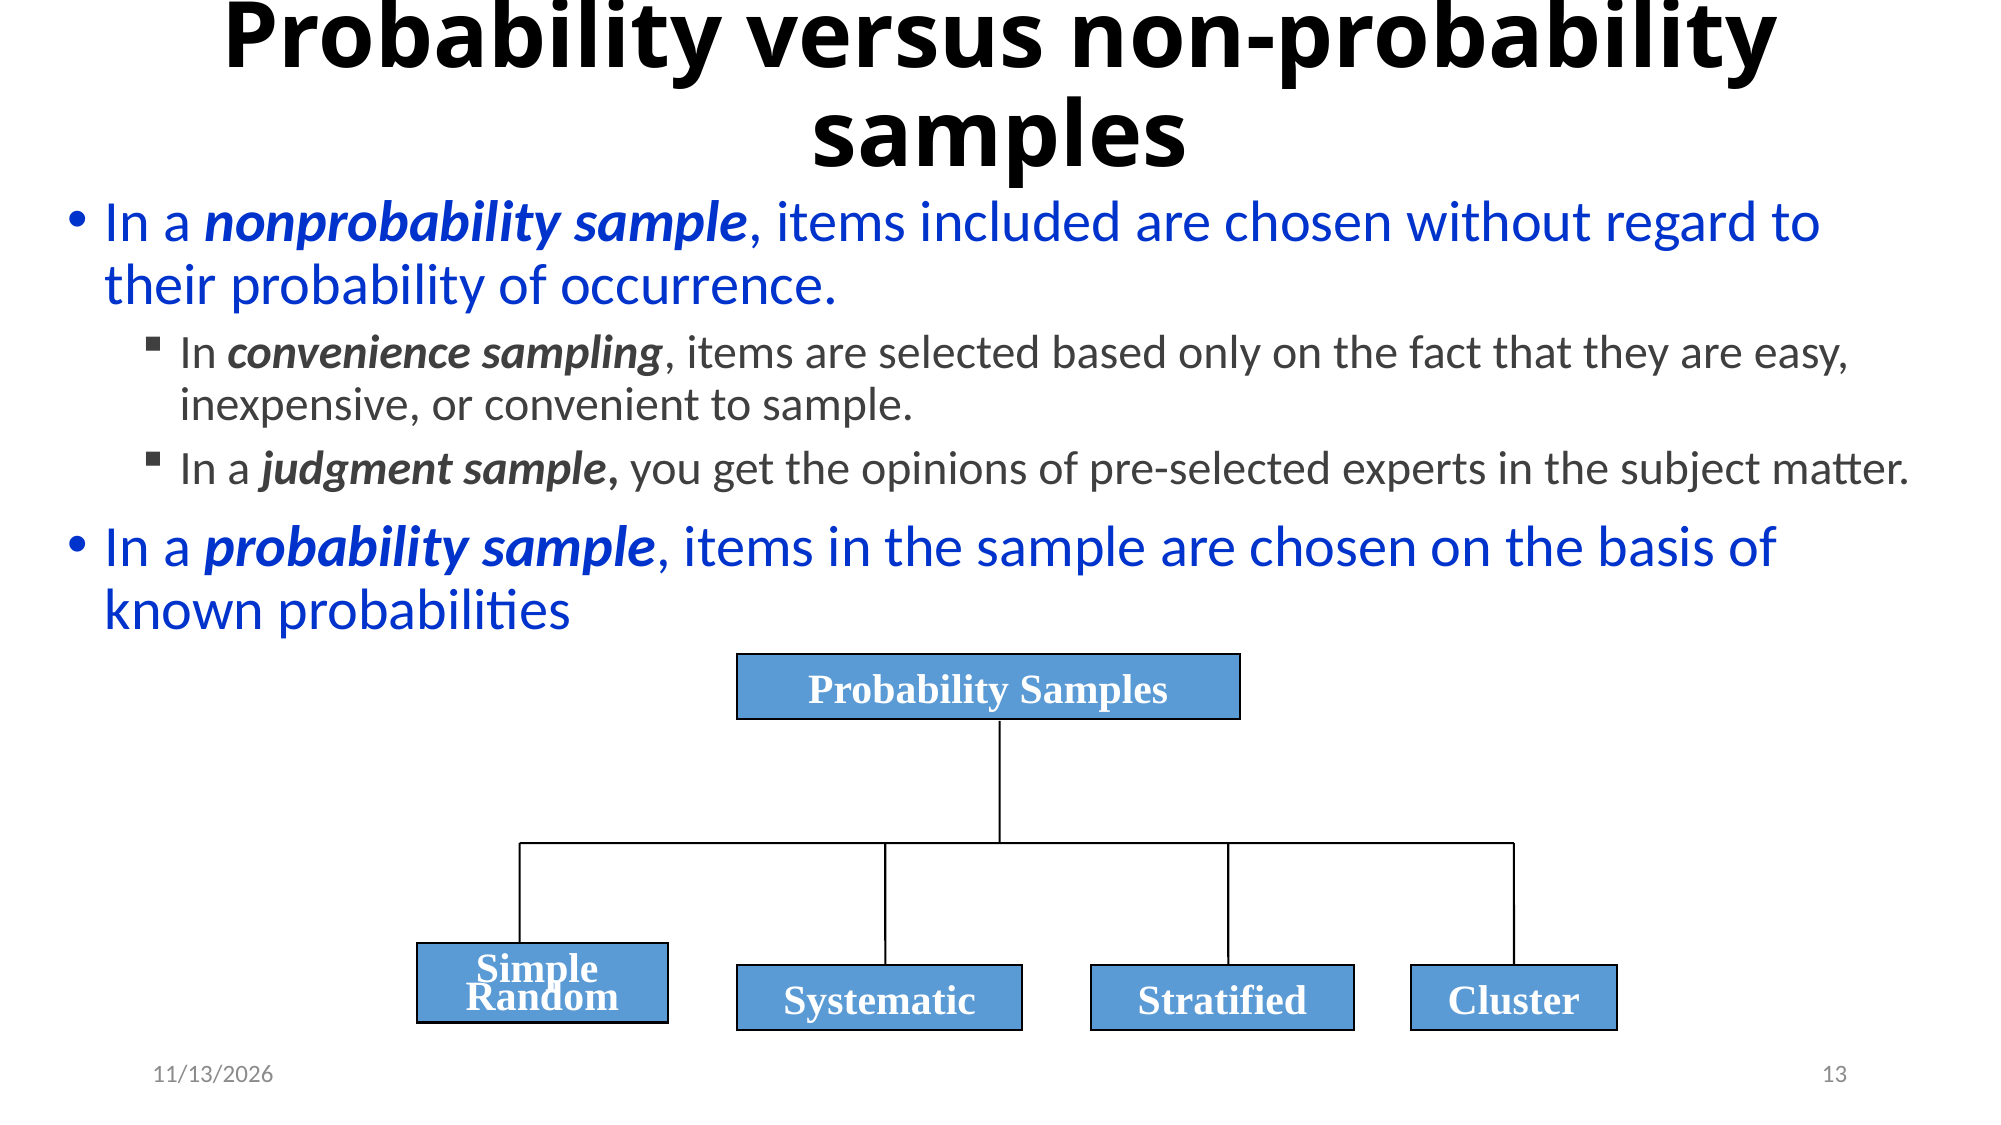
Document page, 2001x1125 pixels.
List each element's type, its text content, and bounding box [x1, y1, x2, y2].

text_box Probability Samples [736, 654, 1240, 719]
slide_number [137, 1042, 588, 1103]
text_box Stratified [1090, 965, 1354, 1030]
text_box Cluster [1411, 965, 1617, 1030]
list In a nonprobability sample, items included are chosen without regard to their probability of occurrence. In convenience sampling, items are selected based only on the fact that they are easy, inexpensive, or convenient to sample. In a judgment sample, you get the opinions of pre-selected experts in the subject matter. In a probability sample, items in the sample are chosen on the basis of known probabilities [52, 183, 1960, 1014]
text_box Systematic [736, 965, 1023, 1030]
title Probability versus non-probability samples [137, 18, 1863, 156]
slide_number 13 [1412, 1042, 1863, 1103]
text_box Simple Random [416, 943, 669, 1023]
